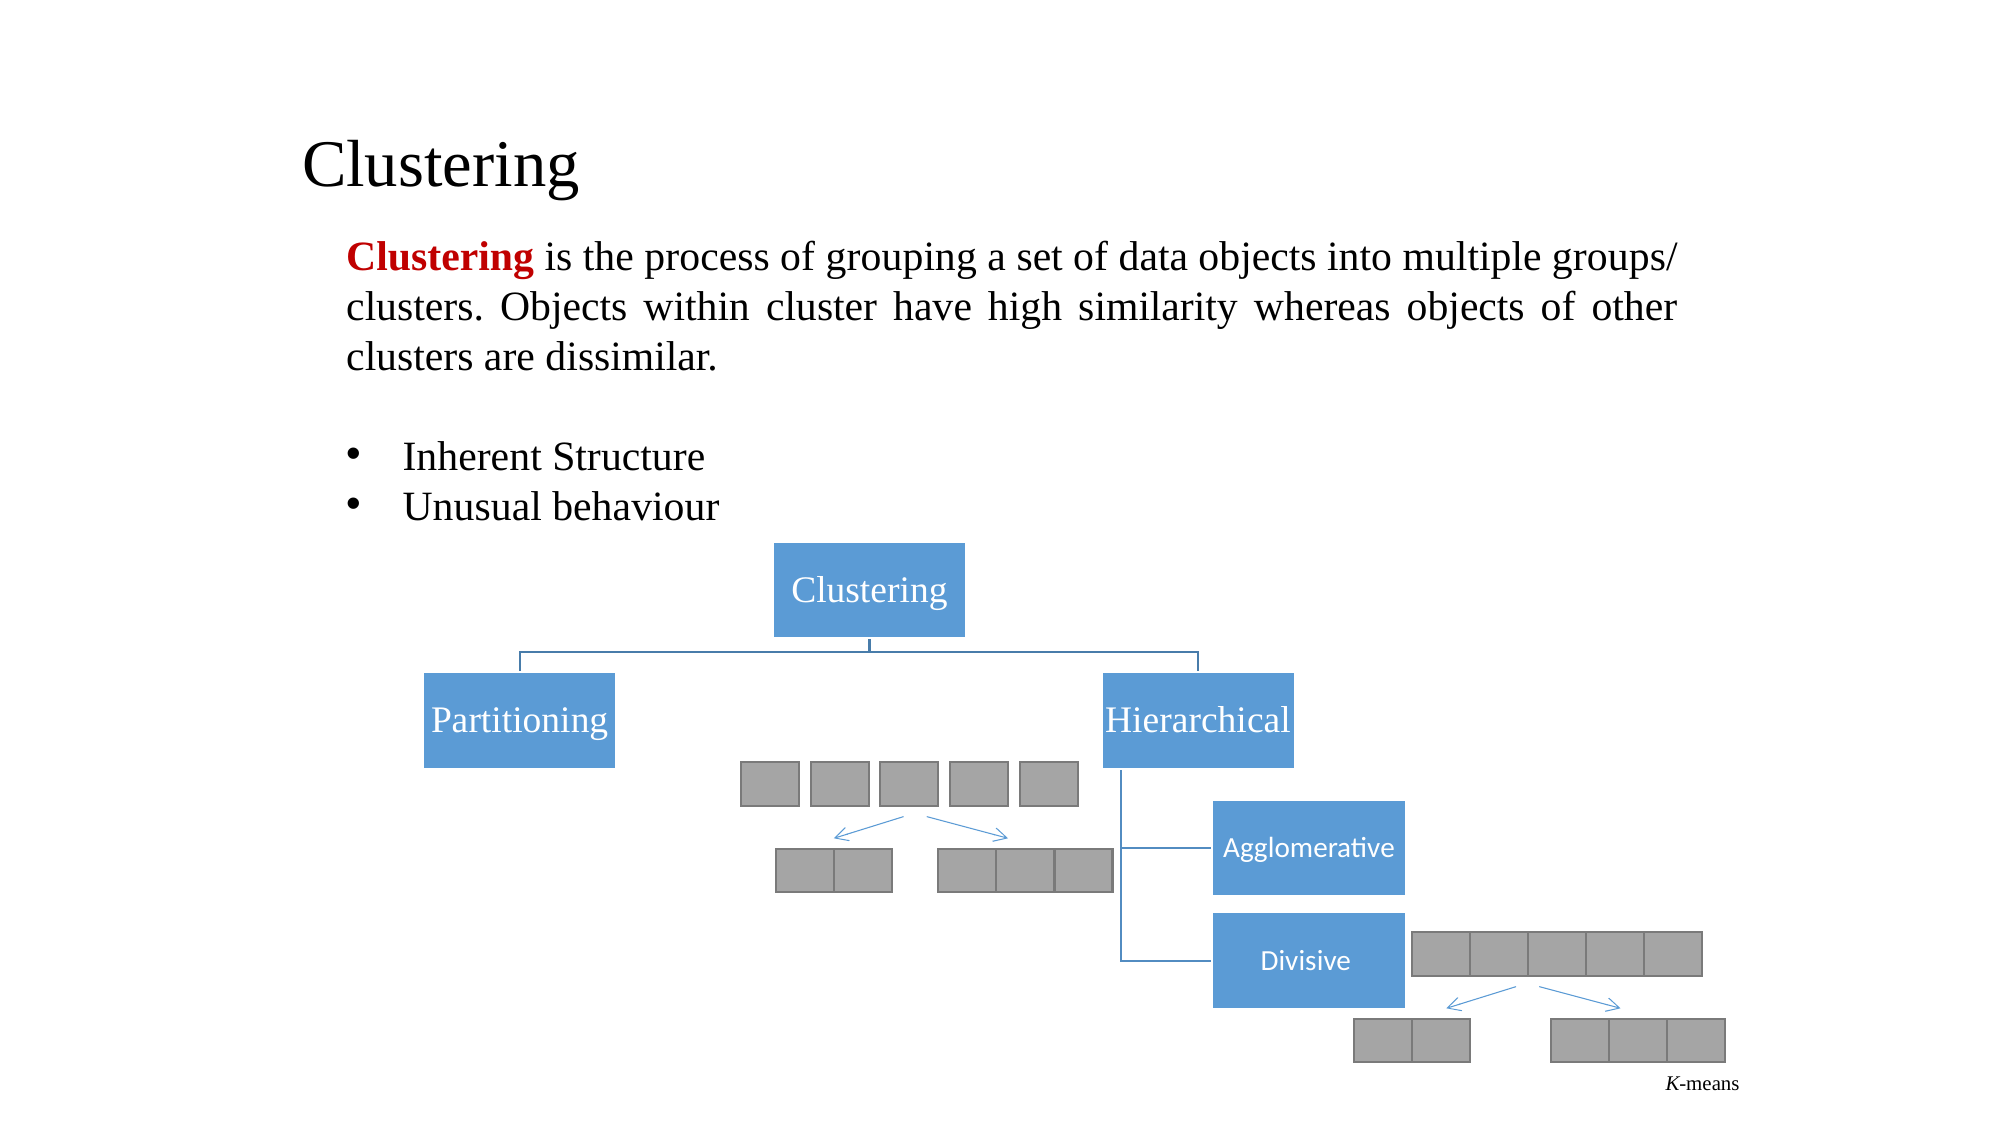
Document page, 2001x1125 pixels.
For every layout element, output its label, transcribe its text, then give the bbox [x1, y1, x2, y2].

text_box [1353, 932, 1725, 1063]
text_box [740, 762, 1113, 893]
text_box K-means [1650, 1062, 1763, 1103]
text_box Clustering is the process of grouping a set of data objects into multiple groups/ clusters. Objects within cluster have high similarity whereas objects of other clusters are dissimilar. Inherent Structure Unusual behaviour [331, 220, 1694, 536]
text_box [362, 541, 1425, 1050]
text_box Clustering [287, 112, 1788, 208]
